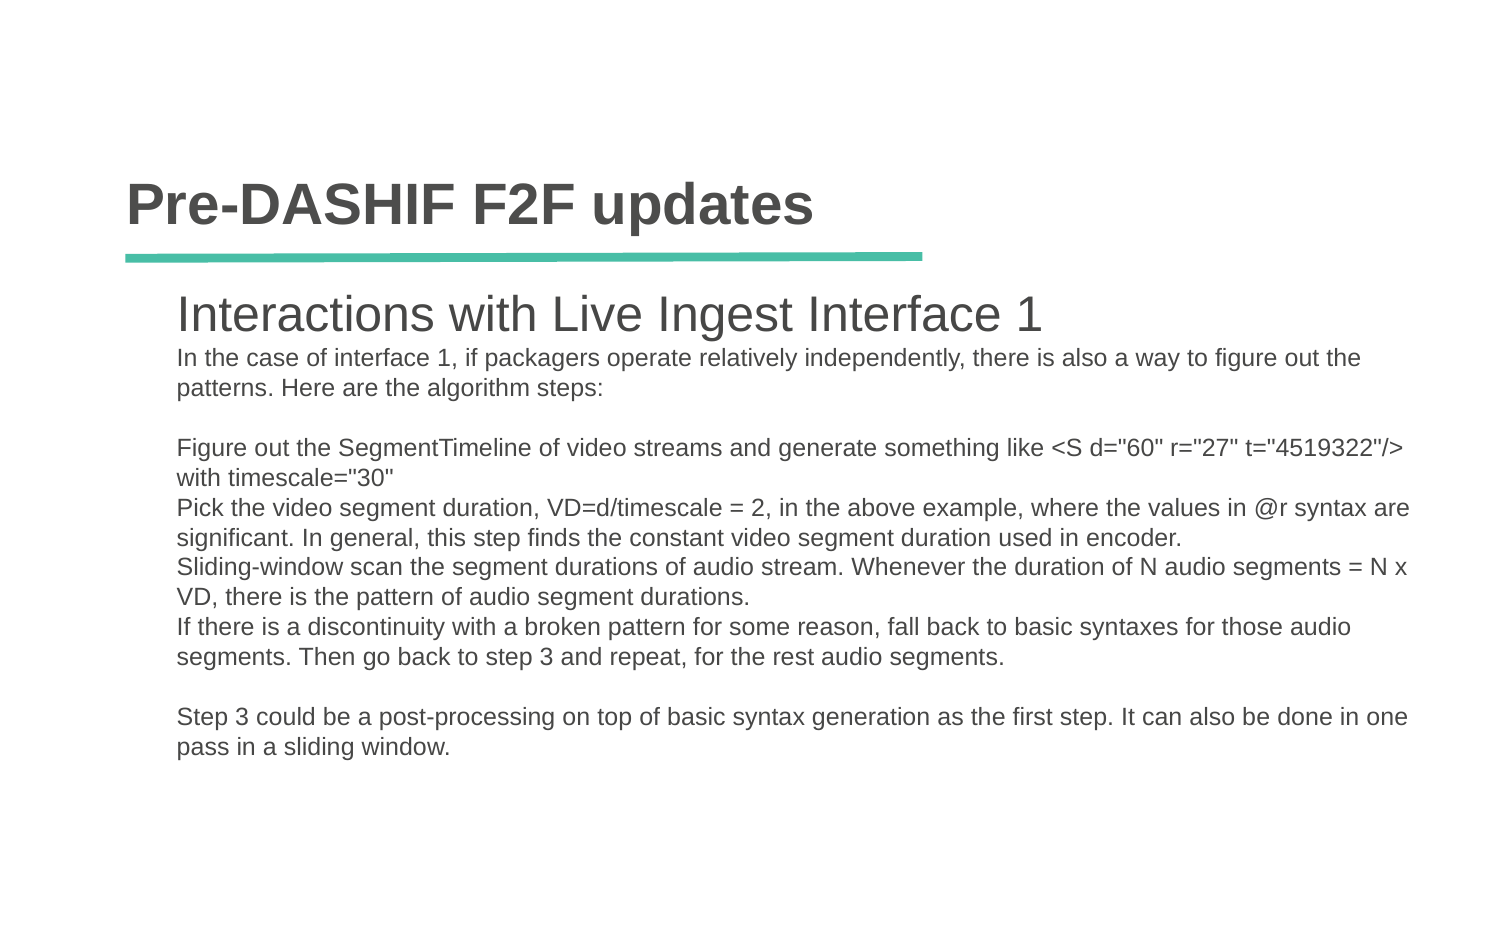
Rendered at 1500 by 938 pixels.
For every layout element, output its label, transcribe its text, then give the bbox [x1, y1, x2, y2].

title Pre-DASHIF F2F updates [111, 158, 1458, 259]
text_box Interactions with Live Ingest Interface 1 In the case of interface 1, if packagers operate relatively independently, there is also a way to figure out the patterns. Here are the algorithm steps: Figure out the SegmentTimeline of video streams and generate something like <S d="60" r="27" t="4519322"/> with timescale="30" Pick the video segment duration, VD=d/timescale = 2, in the above example, where the values in @r syntax are significant. In general, this step finds the constant video segment duration used in encoder. Sliding-window scan the segment durations of audio stream. Whenever the duration of N audio segments = N x VD, there is the pattern of audio segment durations. If there is a discontinuity with a broken pattern for some reason, fall back to basic syntaxes for those audio segments. Then go back to step 3 and repeat, for the rest audio segments. Step 3 could be a post-processing on top of basic syntax generation as the first step. It can also be done in one pass in a sliding window. [161, 273, 1458, 768]
